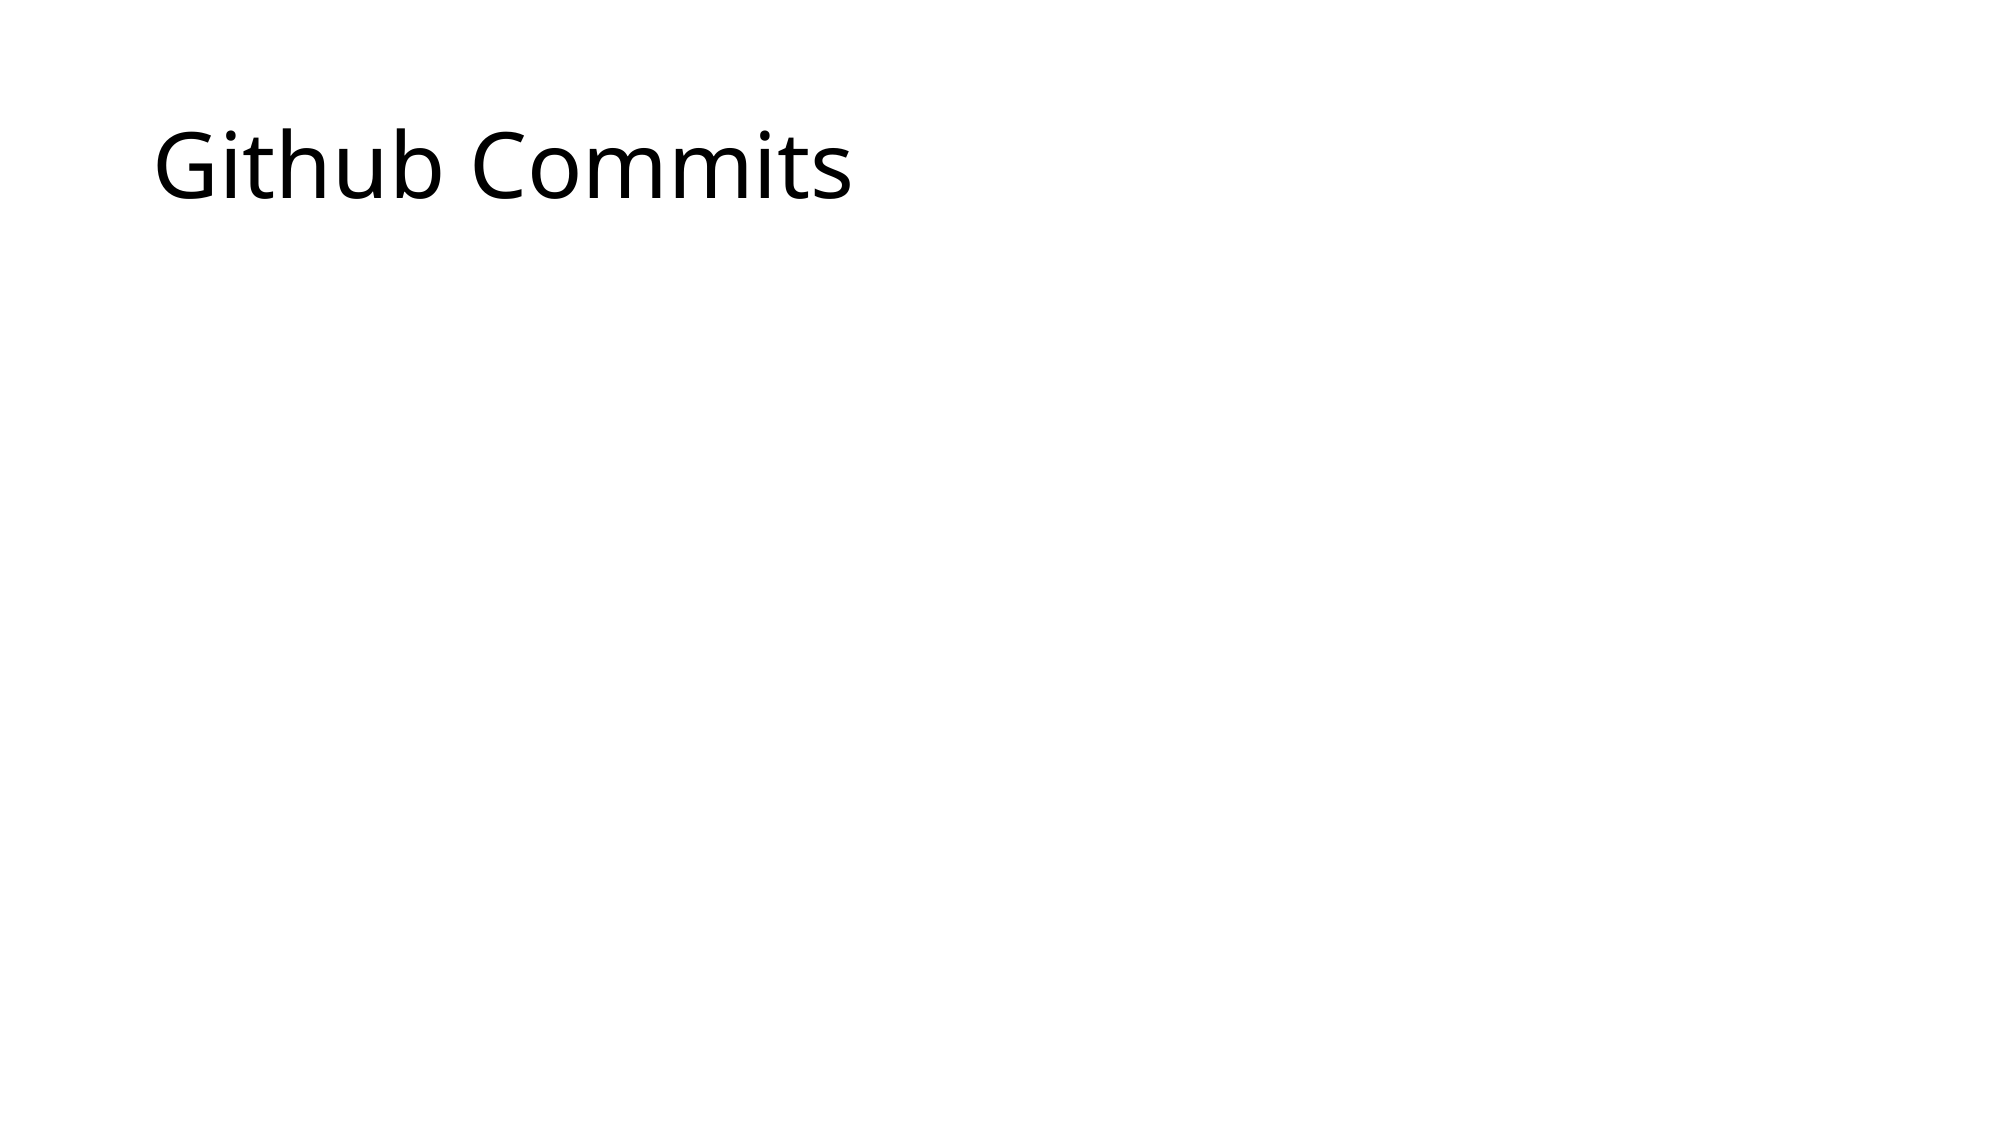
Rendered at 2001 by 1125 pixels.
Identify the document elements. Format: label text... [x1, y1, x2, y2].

title Github Commits [137, 59, 1863, 278]
